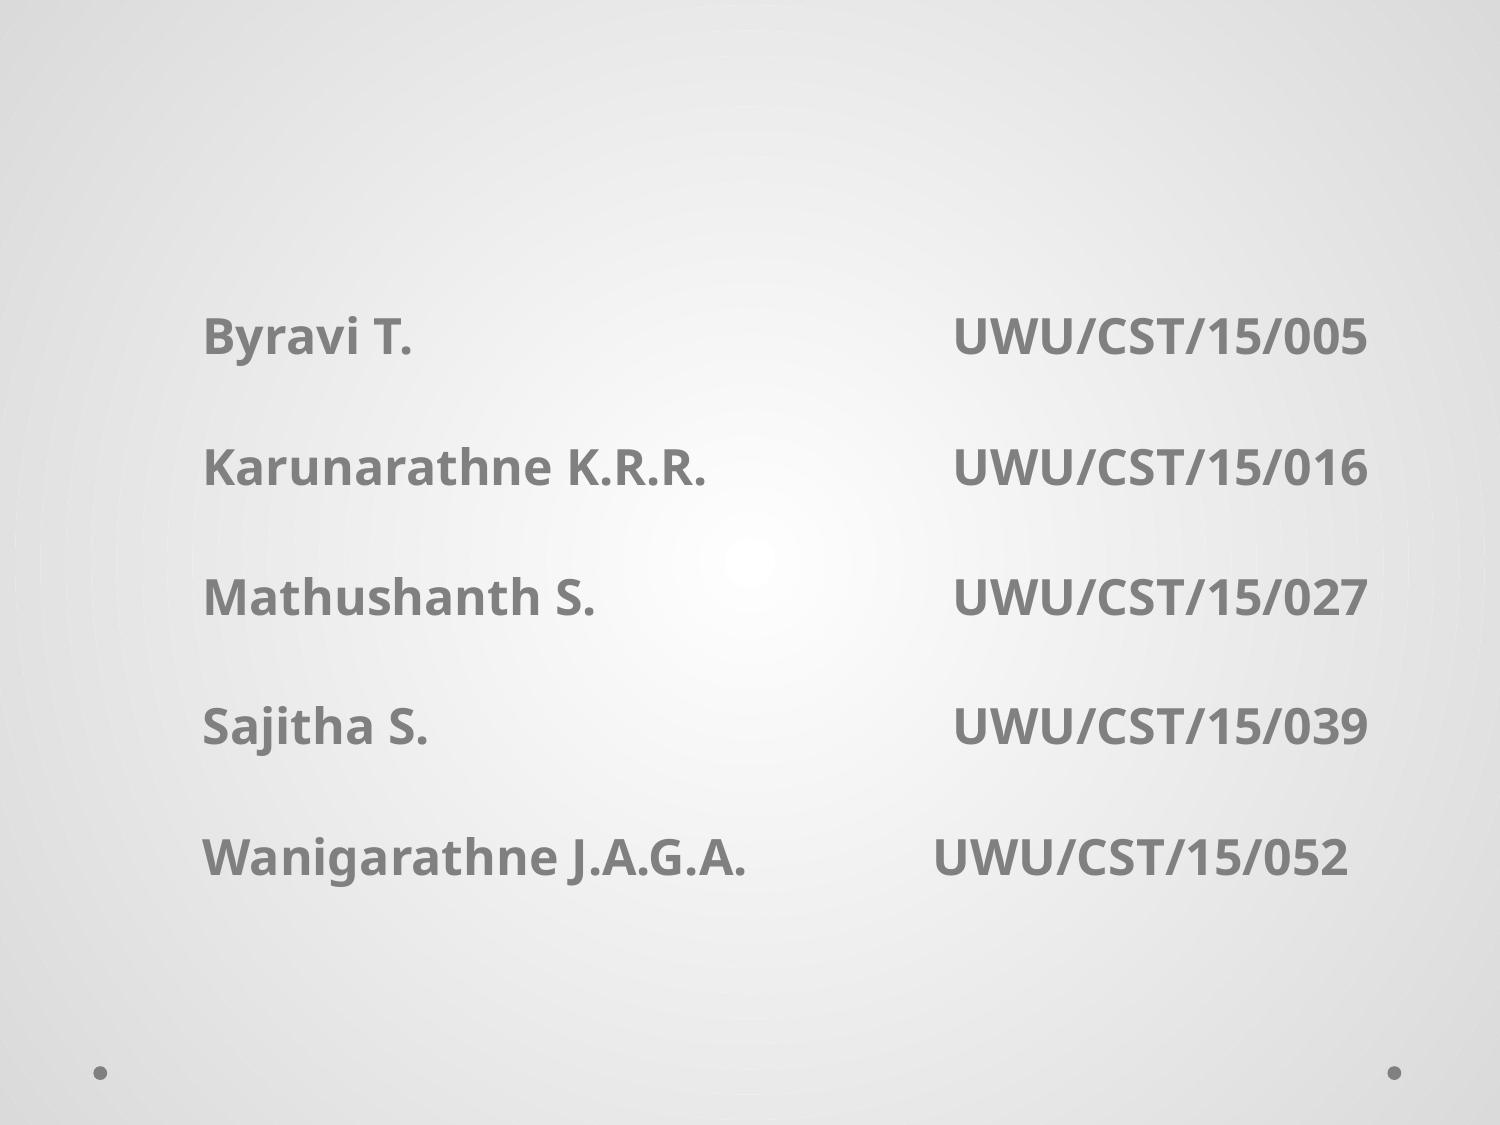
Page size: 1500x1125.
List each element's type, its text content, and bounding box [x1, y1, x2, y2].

list Byravi T. UWU/CST/15/005 Karunarathne K.R.R. UWU/CST/15/016 Mathushanth S. UWU/CST/15/027 Sajitha S. UWU/CST/15/039 Wanigarathne J.A.G.A. UWU/CST/15/052 [187, 237, 1466, 1025]
